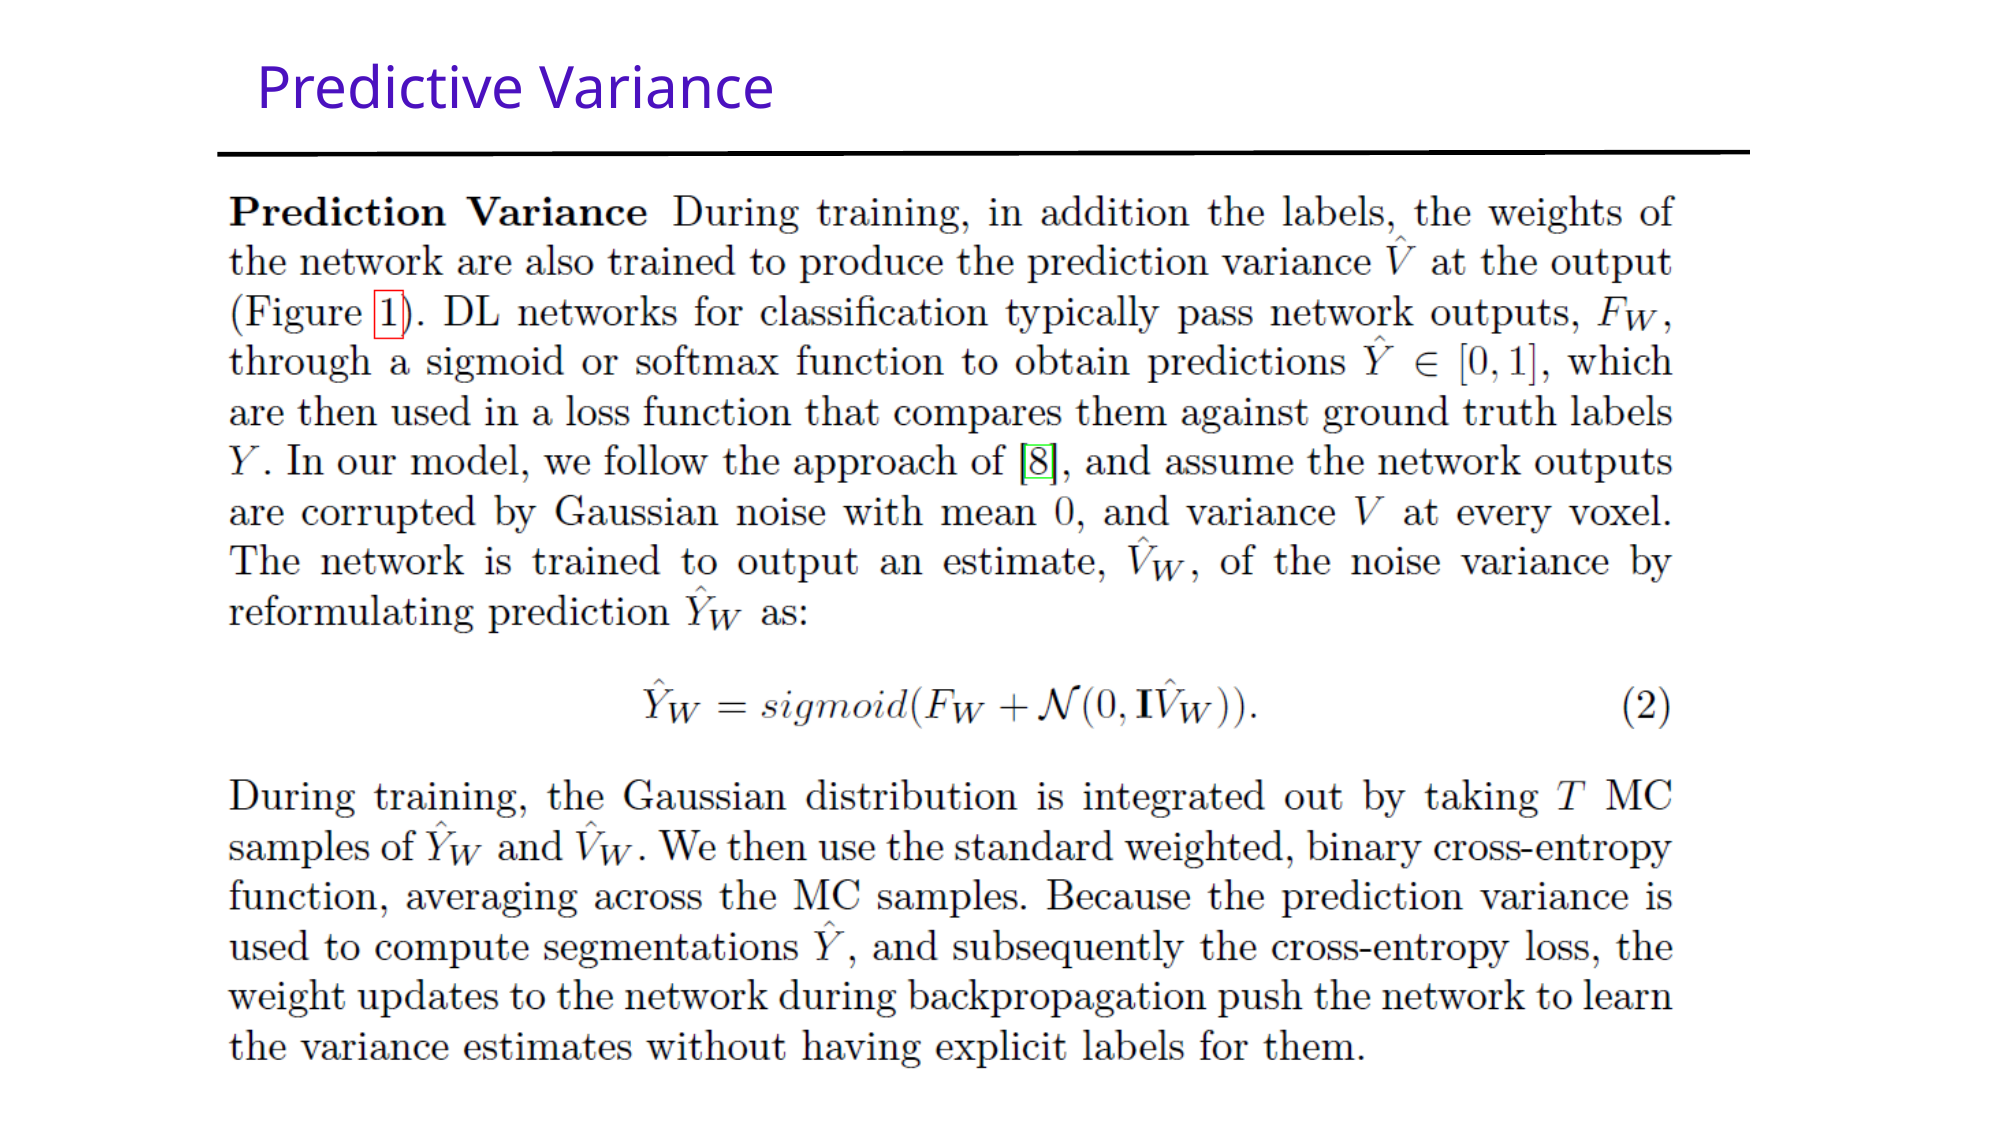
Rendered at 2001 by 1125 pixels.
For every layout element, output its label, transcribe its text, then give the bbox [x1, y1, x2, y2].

text_box Predictive Variance [241, 42, 1029, 128]
picture [169, 171, 1842, 1086]
